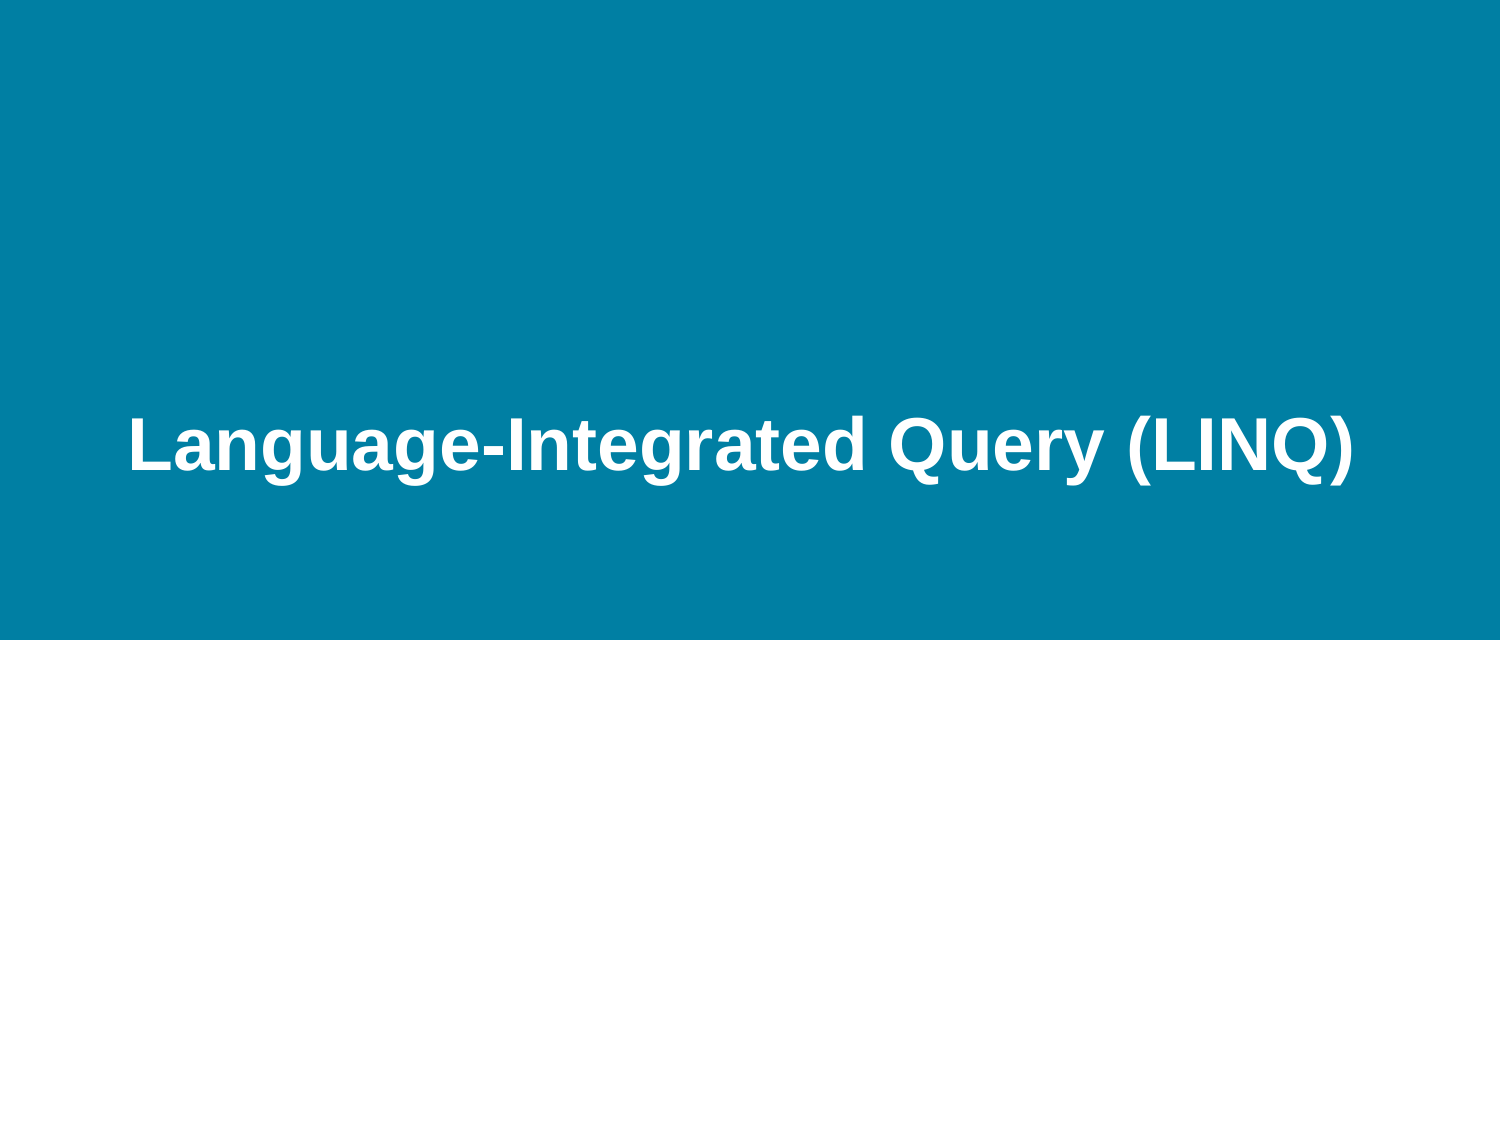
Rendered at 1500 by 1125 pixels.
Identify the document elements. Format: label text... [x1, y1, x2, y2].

title Language-Integrated Query (LINQ) [112, 125, 1388, 591]
